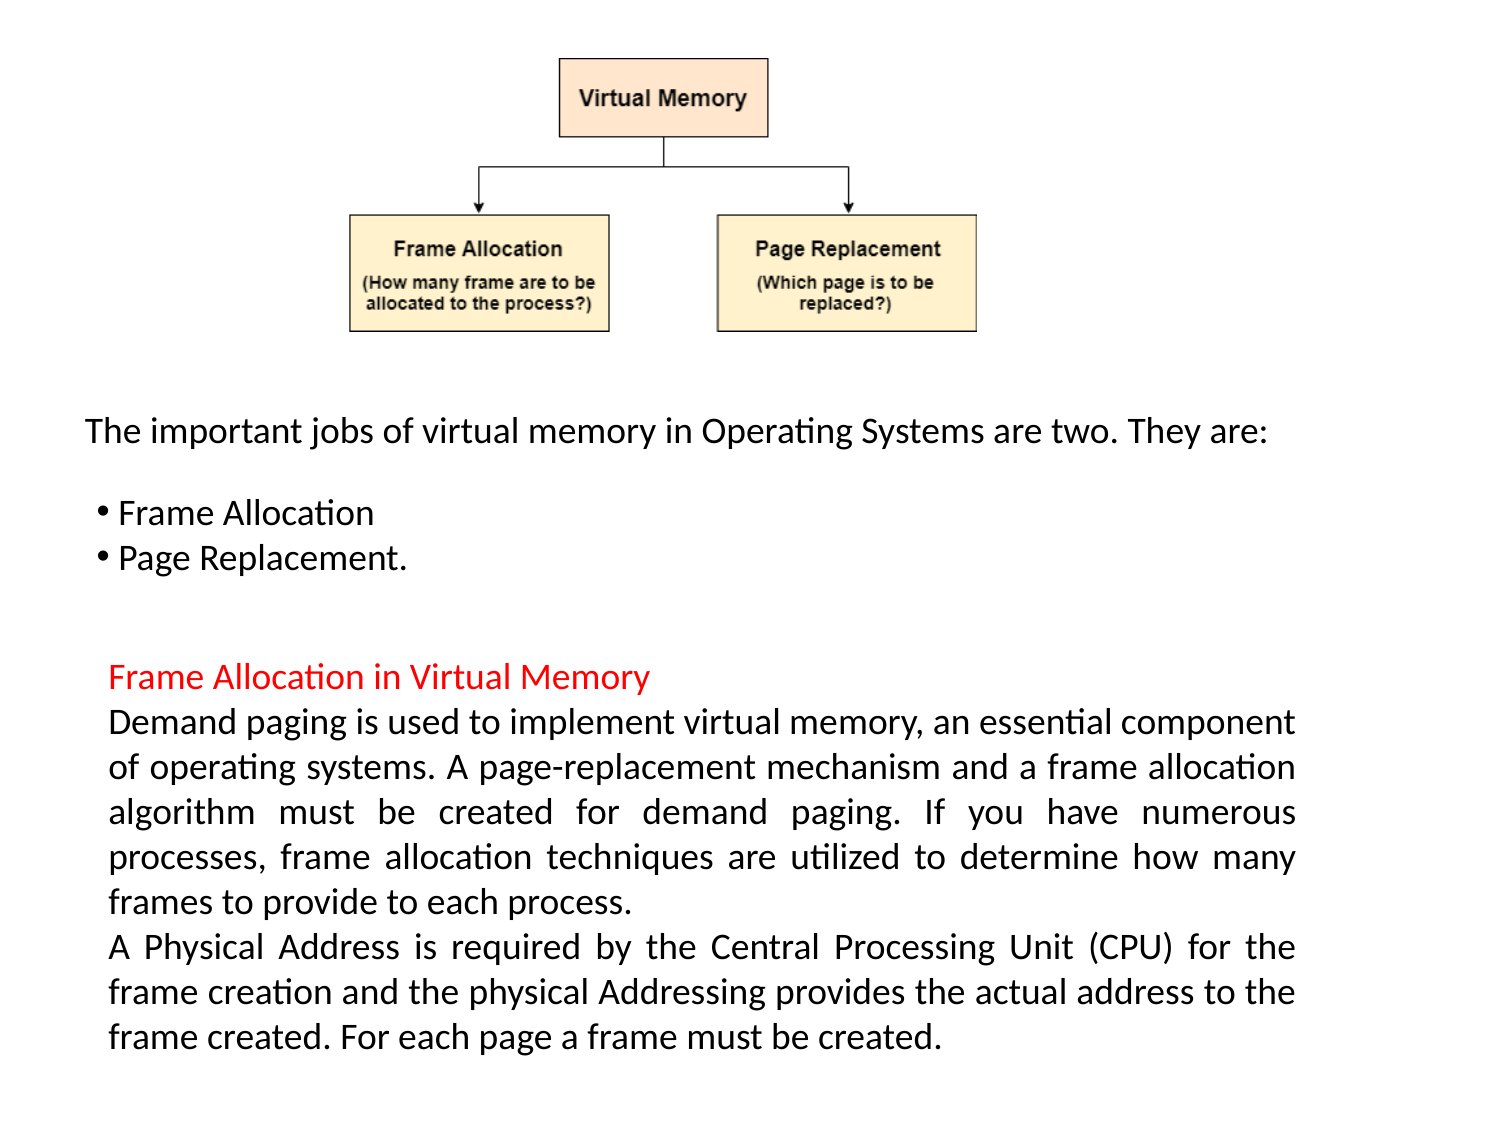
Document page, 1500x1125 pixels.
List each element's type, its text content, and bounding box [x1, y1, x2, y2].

text_box The important jobs of virtual memory in Operating Systems are two. They are: [70, 398, 1477, 459]
text_box Frame Allocation in Virtual Memory Demand paging is used to implement virtual memory, an essential component of operating systems. A page-replacement mechanism and a frame allocation algorithm must be created for demand paging. If you have numerous processes, frame allocation techniques are utilized to determine how many frames to provide to each process. A Physical Address is required by the Central Processing Unit (CPU) for the frame creation and the physical Addressing provides the actual address to the frame created. For each page a frame must be created. [93, 644, 1313, 1065]
picture [339, 58, 977, 332]
text_box Frame Allocation Page Replacement. [81, 480, 832, 586]
